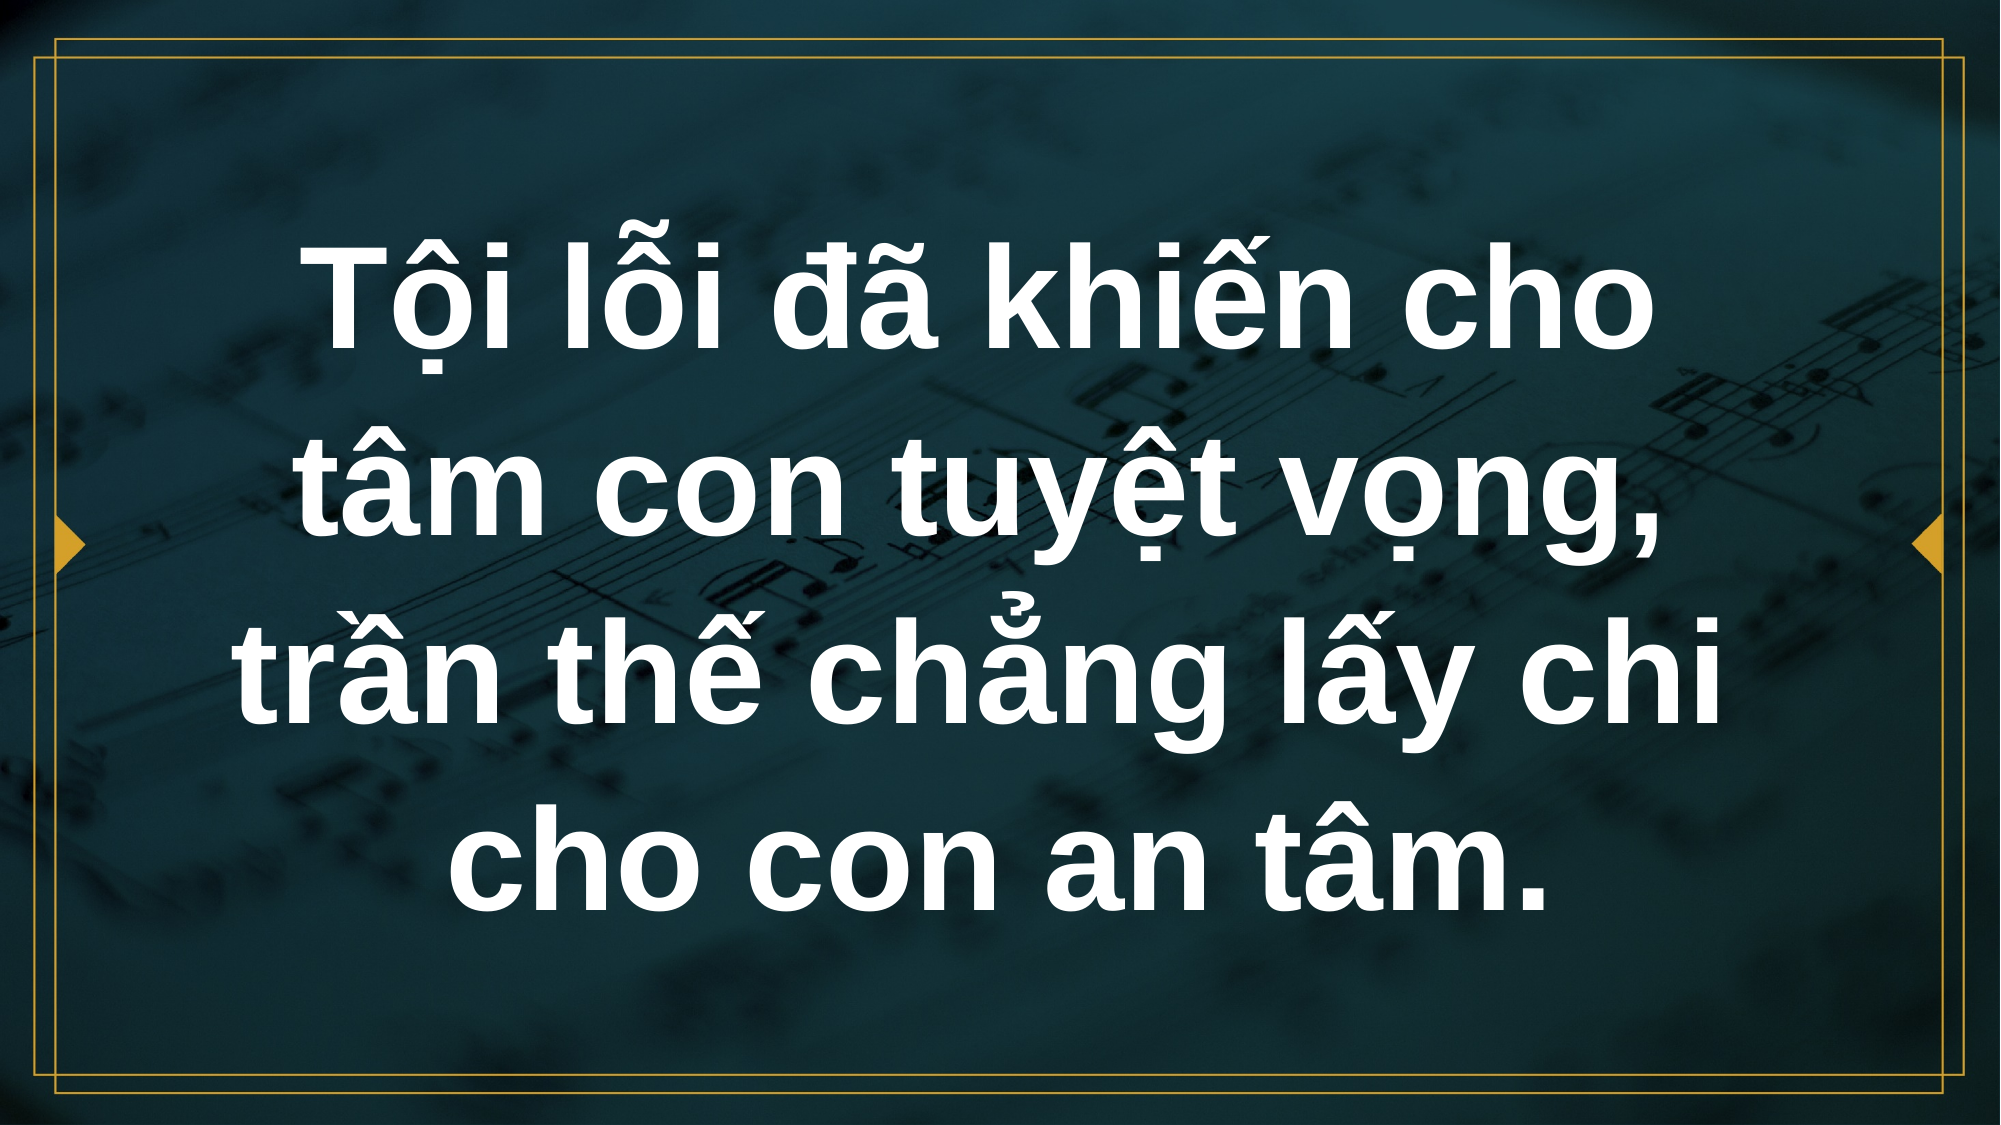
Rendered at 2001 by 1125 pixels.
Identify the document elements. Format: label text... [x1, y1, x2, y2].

picture [0, 0, 2000, 1125]
title Tội lỗi đã khiến cho tâm con tuyệt vọng, trần thế chẳng lấy chi cho con an tâm. [55, 53, 1945, 1077]
